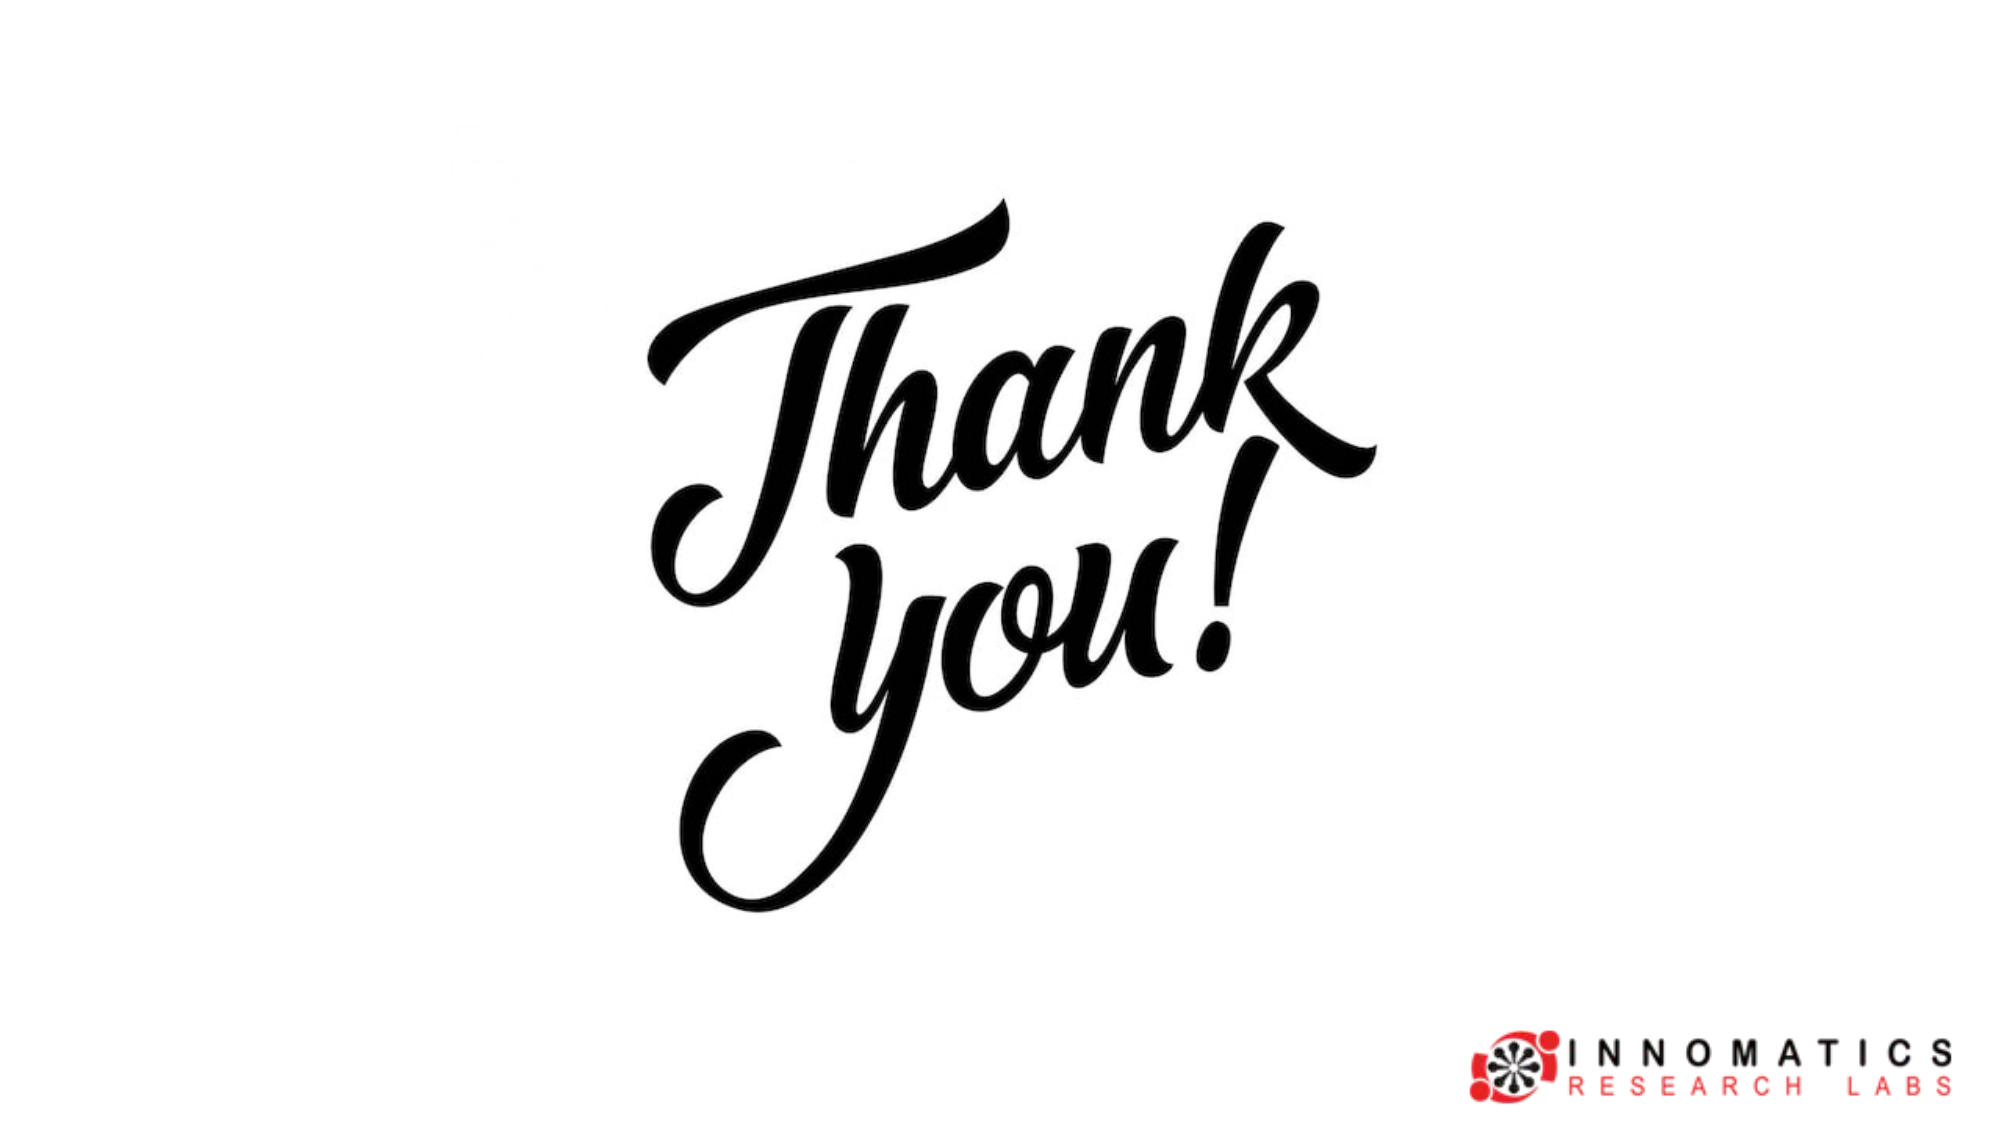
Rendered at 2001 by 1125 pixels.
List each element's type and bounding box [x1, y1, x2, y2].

picture [421, 124, 1579, 944]
picture [1445, 1014, 1975, 1115]
